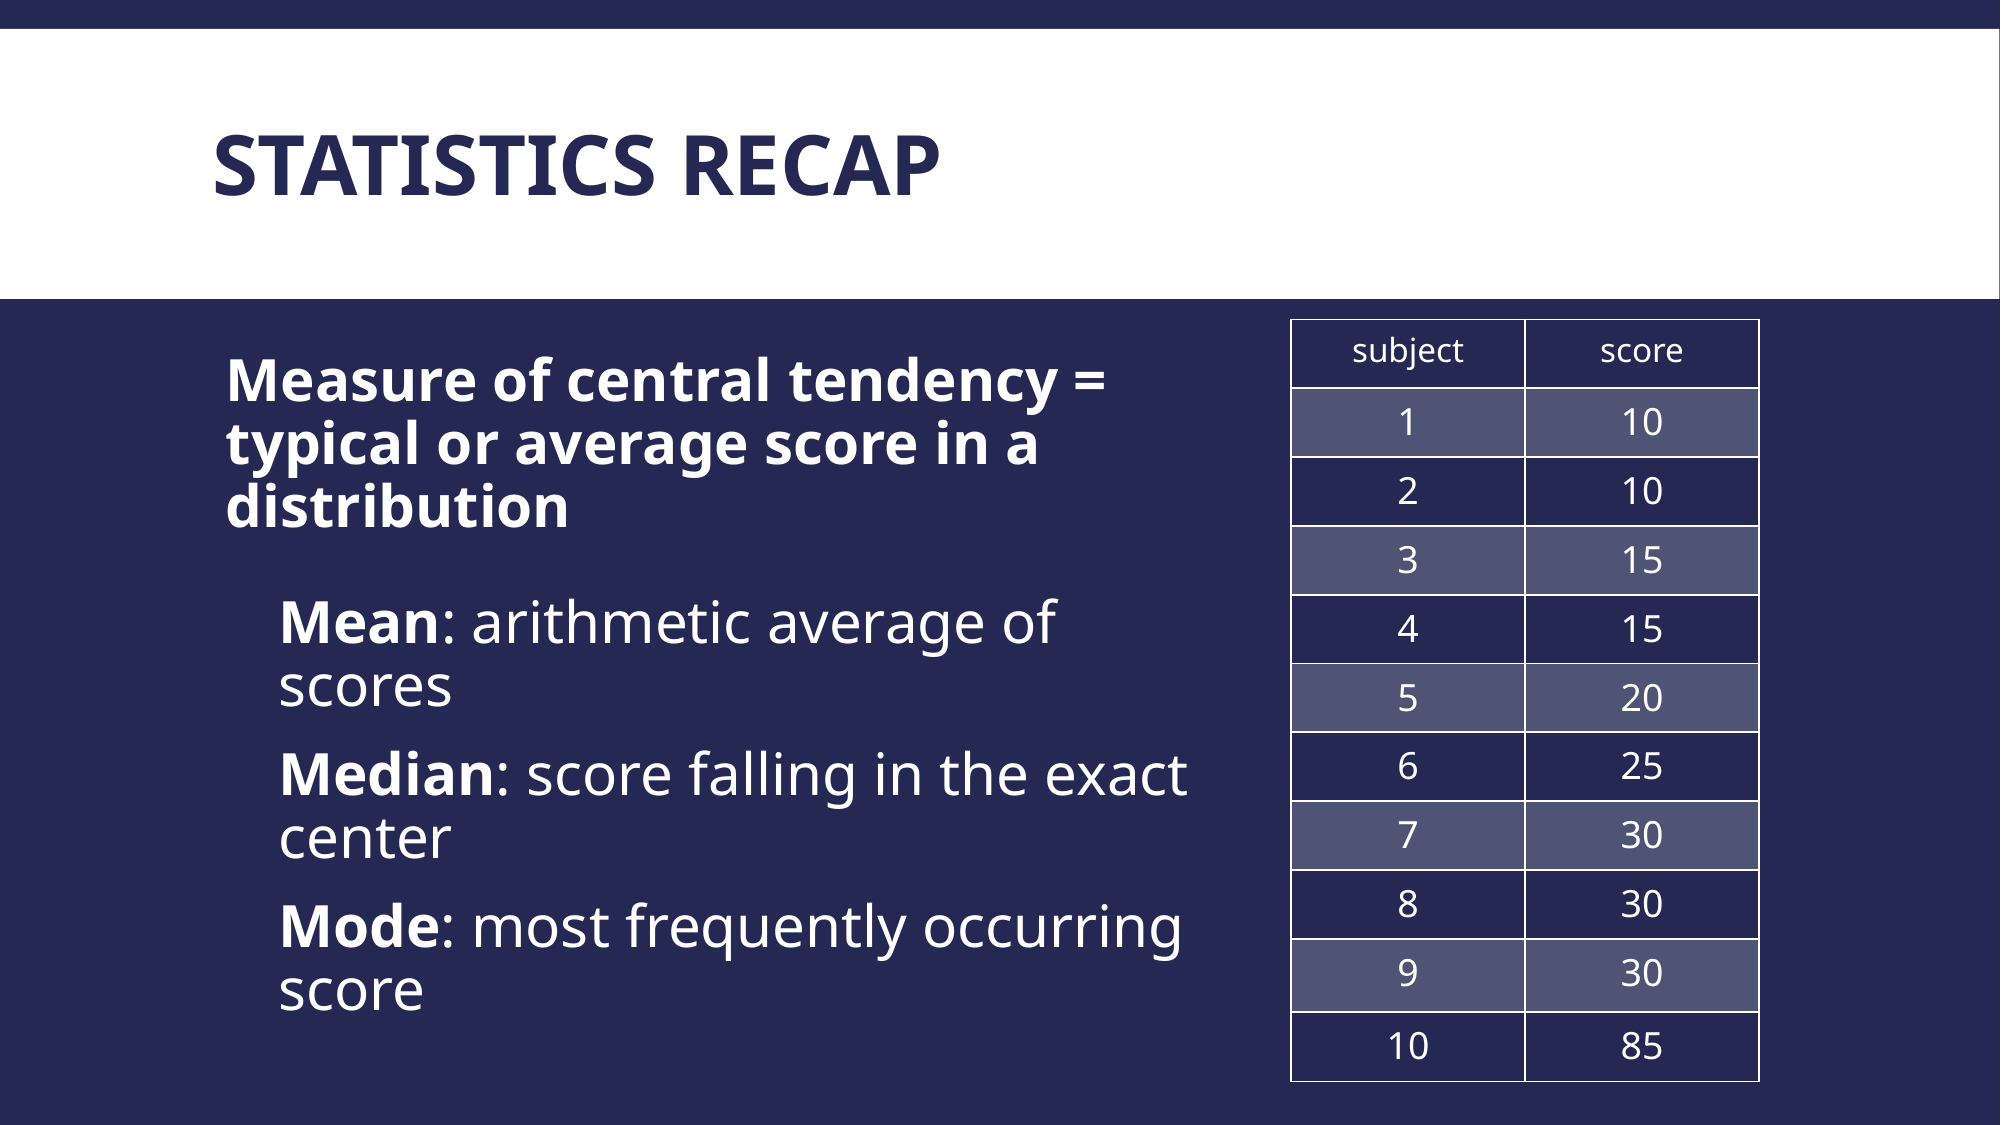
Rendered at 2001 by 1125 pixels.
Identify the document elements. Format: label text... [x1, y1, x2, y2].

table_cell 4 [1292, 596, 1524, 663]
table_cell 6 [1292, 733, 1524, 800]
table_cell 30 [1526, 802, 1758, 869]
table_cell 7 [1292, 802, 1524, 869]
table_cell 10 [1292, 1013, 1524, 1081]
table_cell 10 [1526, 458, 1758, 525]
table_cell 15 [1526, 596, 1758, 663]
table_cell 30 [1526, 940, 1758, 1011]
table_cell 15 [1526, 527, 1758, 594]
table_cell 85 [1526, 1013, 1758, 1081]
table_header subject [1292, 320, 1524, 387]
title Statistics Recap [197, 46, 1803, 295]
table_cell 9 [1292, 940, 1524, 1011]
list Measure of central tendency = typical or average score in a distribution Mean: arithmetic average of scores Median: score falling in the exact center Mode: most frequently occurring score [197, 343, 1221, 1083]
table_cell 25 [1526, 733, 1758, 800]
table_cell 5 [1292, 664, 1524, 731]
table_cell 2 [1292, 458, 1524, 525]
table_cell 10 [1526, 389, 1758, 456]
table_cell 30 [1526, 871, 1758, 938]
table_cell 20 [1526, 664, 1758, 731]
table_header score [1526, 320, 1758, 387]
table_cell 3 [1292, 527, 1524, 594]
table_cell 1 [1292, 389, 1524, 456]
table_cell 8 [1292, 871, 1524, 938]
